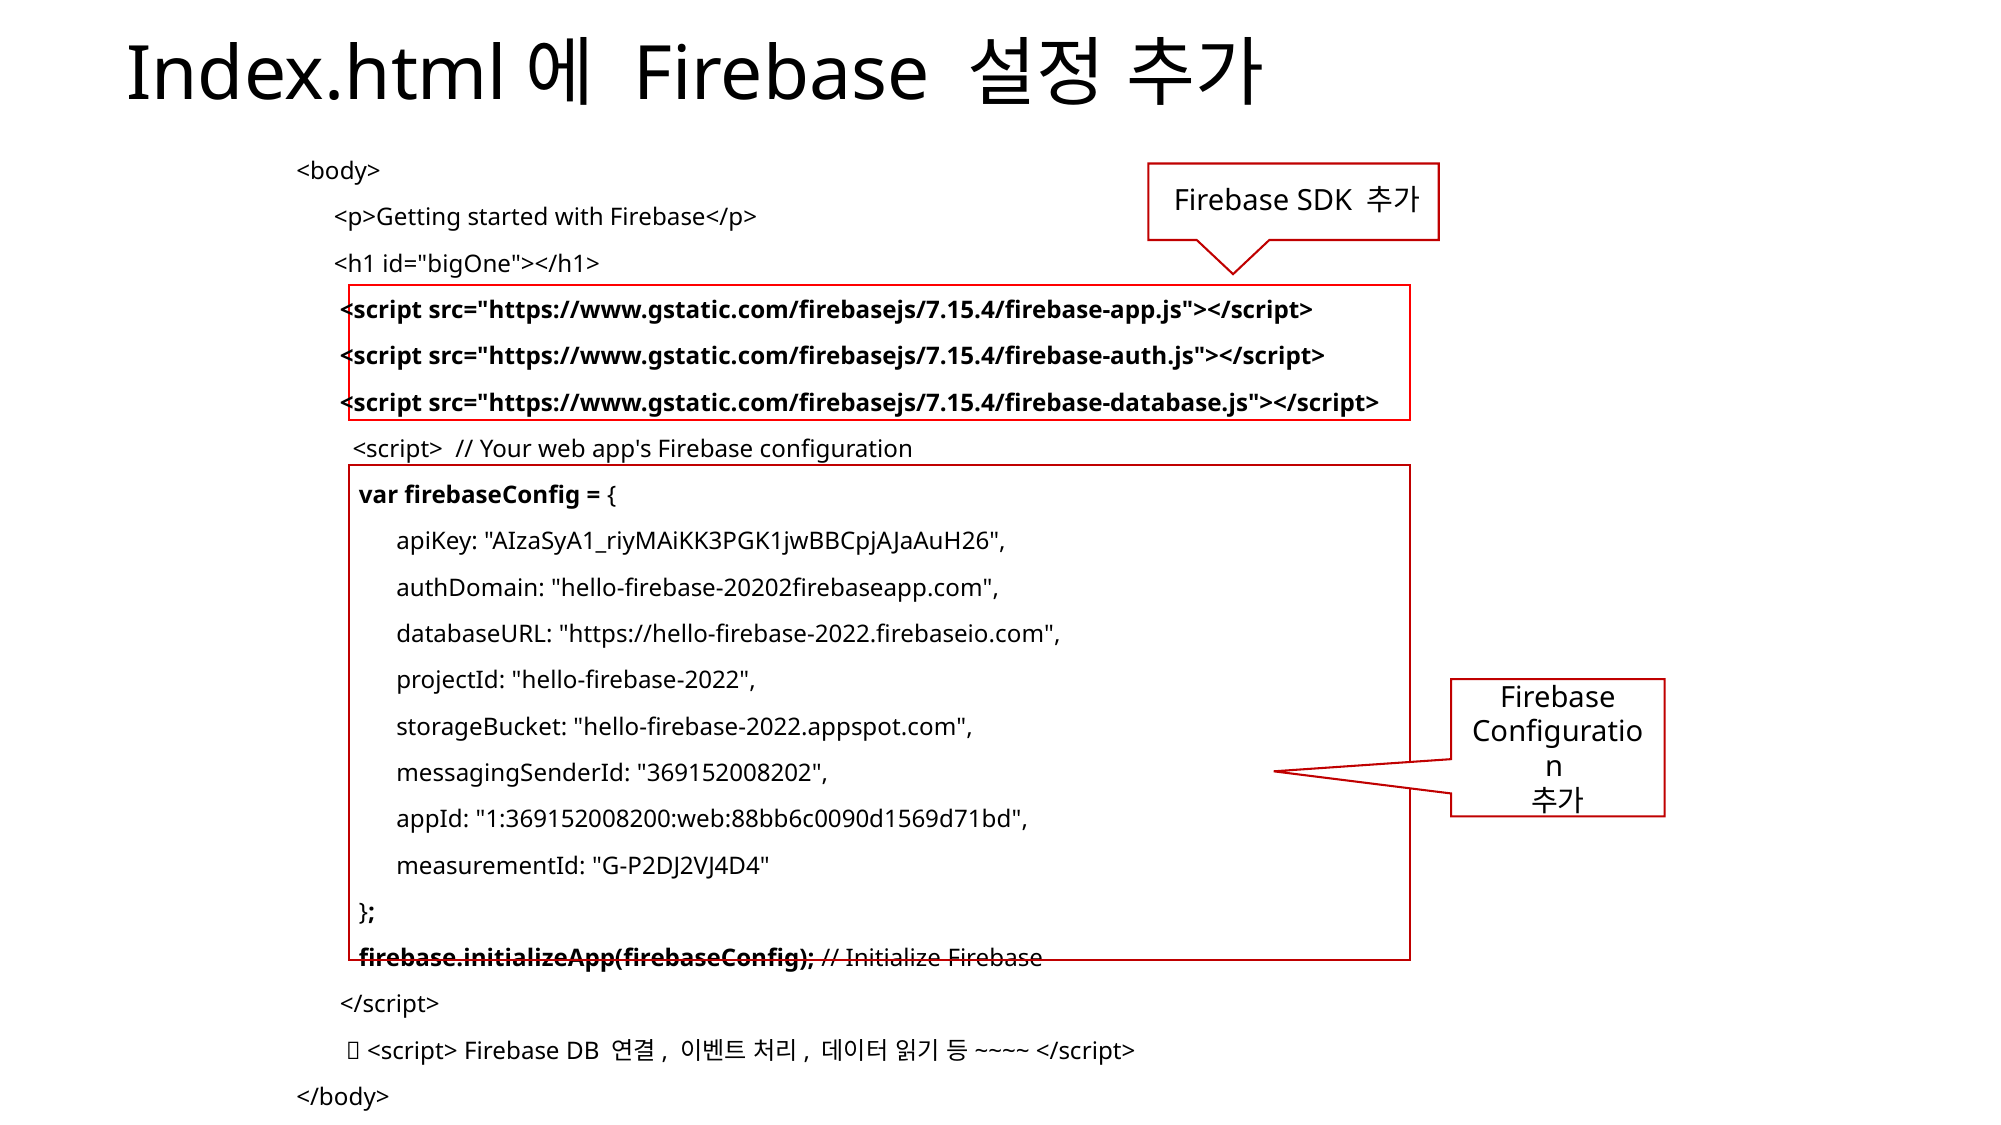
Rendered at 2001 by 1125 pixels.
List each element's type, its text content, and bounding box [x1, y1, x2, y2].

list <body> <p>Getting started with Firebase</p> <h1 id="bigOne"></h1> <script src="https://www.gstatic.com/firebasejs/7.15.4/firebase-app.js"></script> <script src="https://www.gstatic.com/firebasejs/7.15.4/firebase-auth.js"></script> <script src="https://www.gstatic.com/firebasejs/7.15.4/firebase-database.js"></script> <script> // Your web app's Firebase configuration var firebaseConfig = { apiKey: "AIzaSyA1_riyMAiKK3PGK1jwBBCpjAJaAuH26", authDomain: "hello-firebase-20202firebaseapp.com", databaseURL: "https://hello-firebase-2022.firebaseio.com", projectId: "hello-firebase-2022", storageBucket: "hello-firebase-2022.appspot.com", messagingSenderId: "369152008202", appId: "1:369152008200:web:88bb6c0090d1569d71bd", measurementId: "G-P2DJ2VJ4D4" }; firebase.initializeApp(firebaseConfig); // Initialize Firebase </script>  <script> Firebase DB 연결, 이벤트 처리, 데이터 읽기 등~~~~ </script> </body> [281, 151, 1439, 1125]
title Index.html에 Firebase 설정 추가 [111, 27, 1837, 124]
text_box [348, 464, 1411, 961]
text_box Firebase Configuration 추가 [1273, 678, 1666, 818]
text_box [1147, 162, 1440, 276]
text_box Firebase SDK 추가 [1158, 174, 1436, 224]
